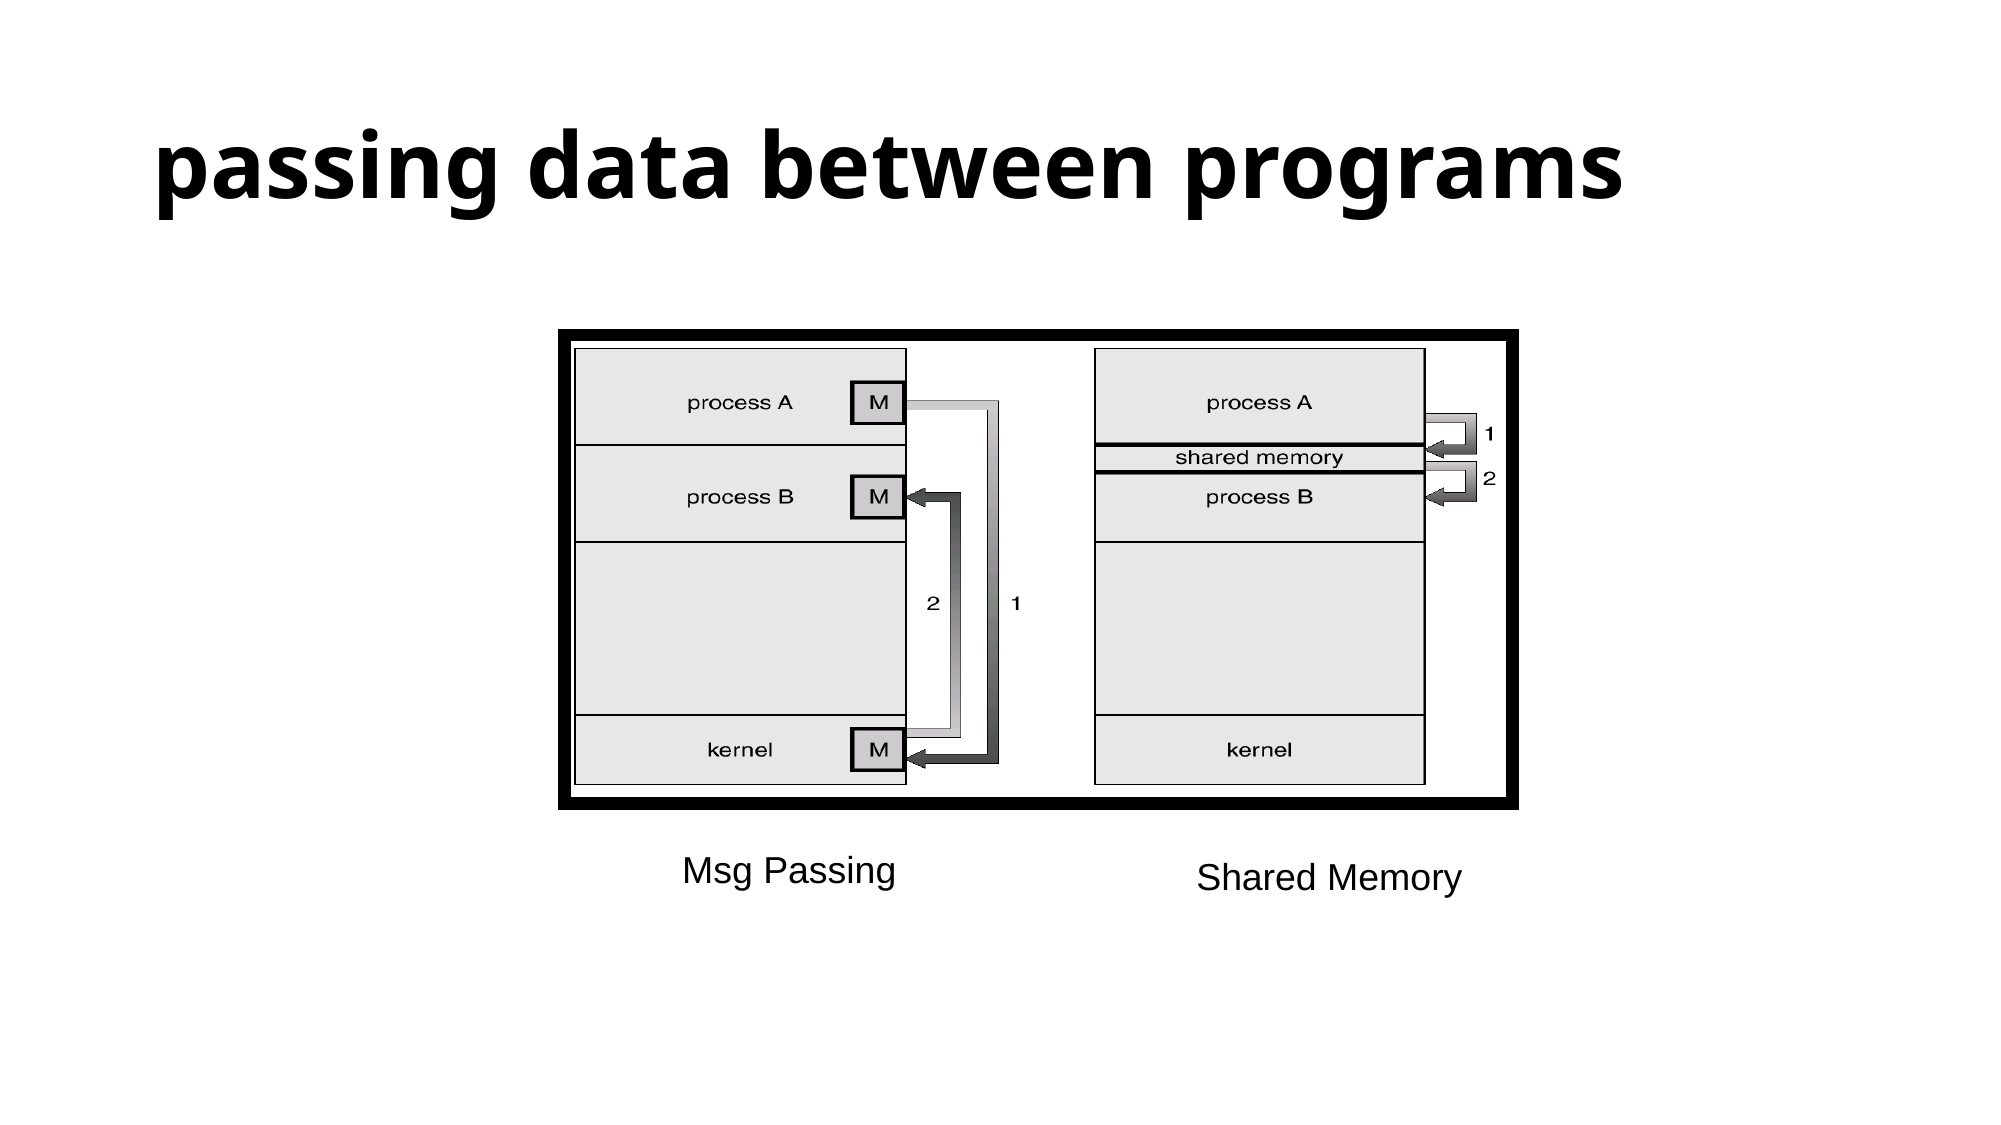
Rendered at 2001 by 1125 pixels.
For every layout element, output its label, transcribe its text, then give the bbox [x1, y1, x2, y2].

title passing data between programs [137, 59, 1863, 278]
picture [570, 340, 1507, 798]
text_box Shared Memory [1181, 845, 1478, 905]
text_box Msg Passing [667, 839, 912, 899]
